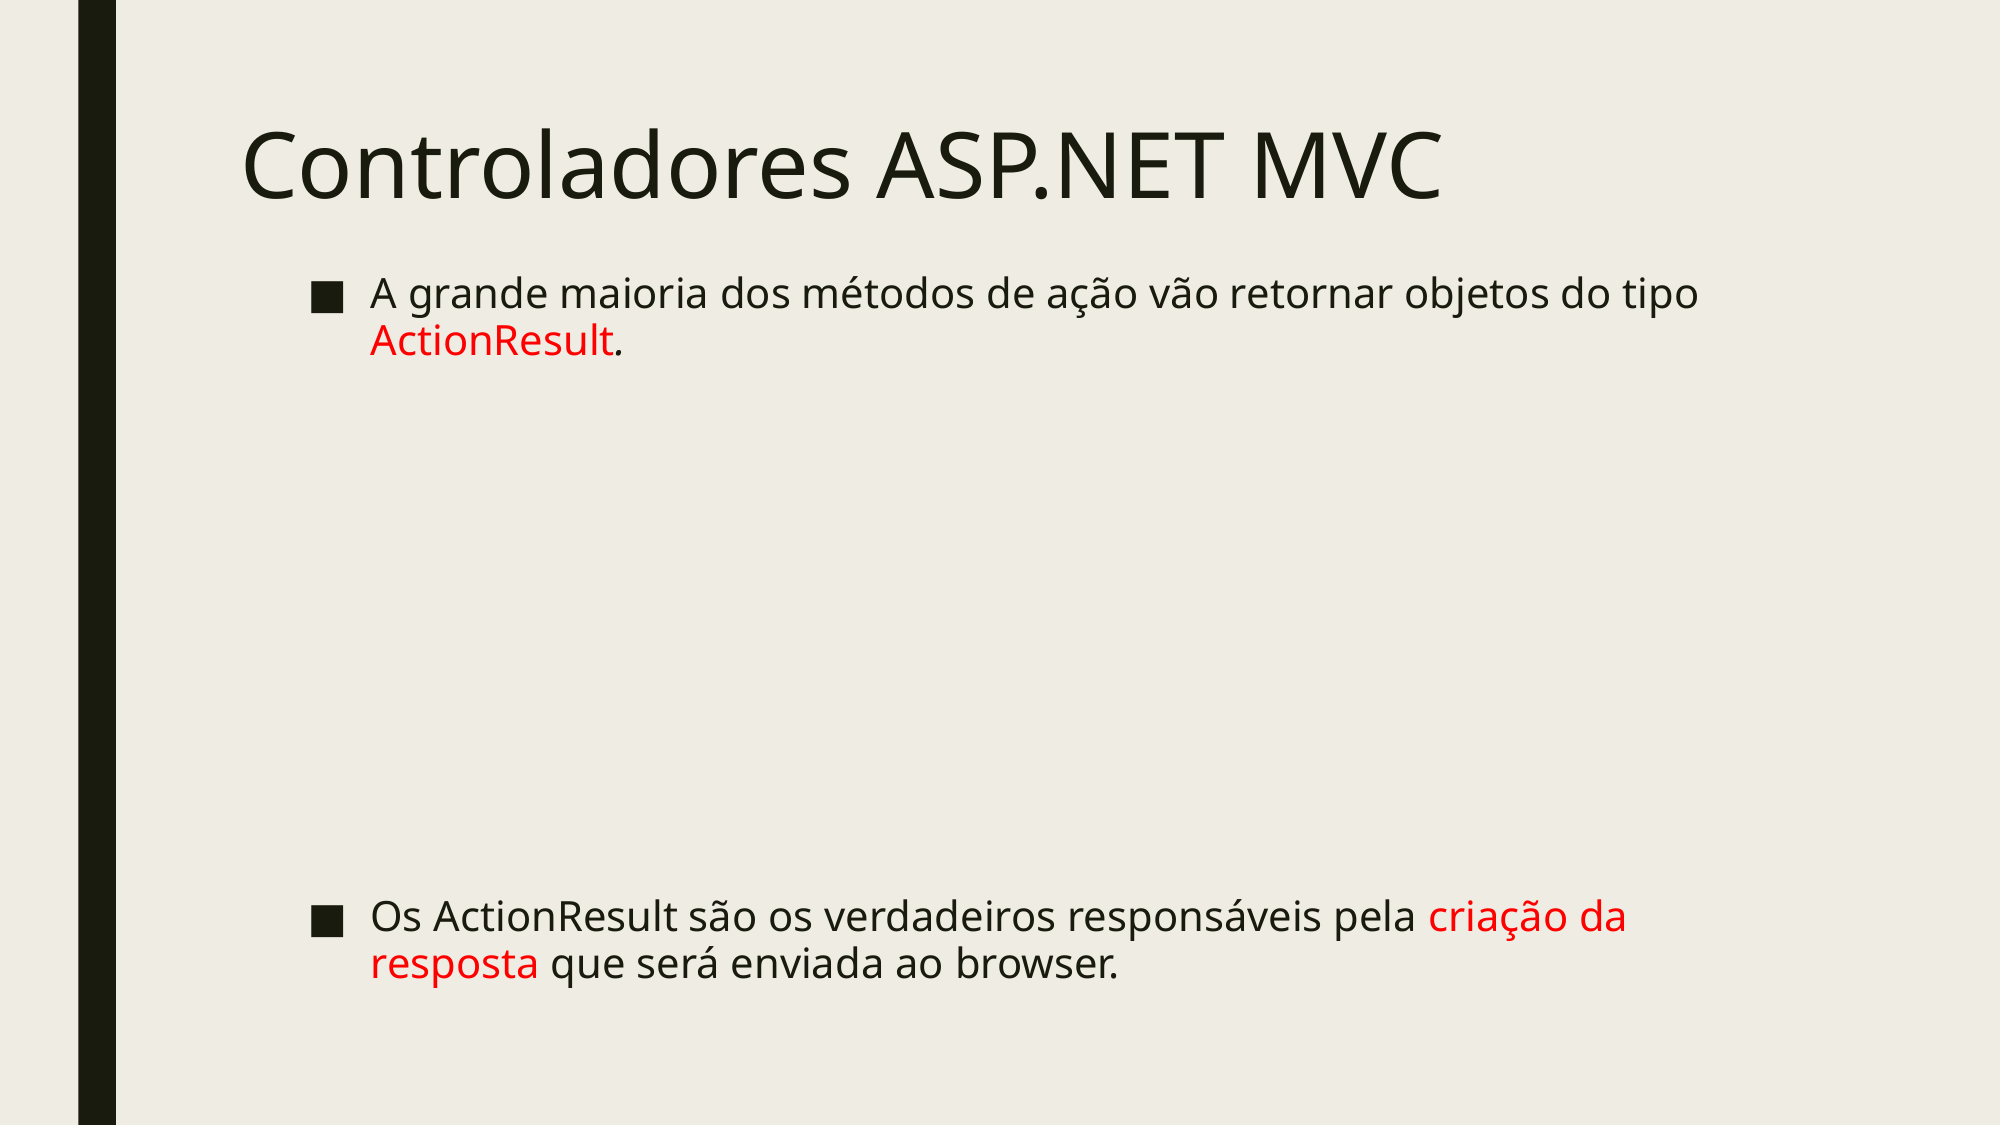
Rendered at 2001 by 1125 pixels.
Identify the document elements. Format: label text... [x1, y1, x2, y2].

title Controladores ASP.NET MVC [225, 112, 1800, 357]
list A grande maioria dos métodos de ação vão retornar objetos do tipo ActionResult. Os ActionResult são os verdadeiros responsáveis pela criação da resposta que será enviada ao browser. [292, 263, 1718, 1067]
